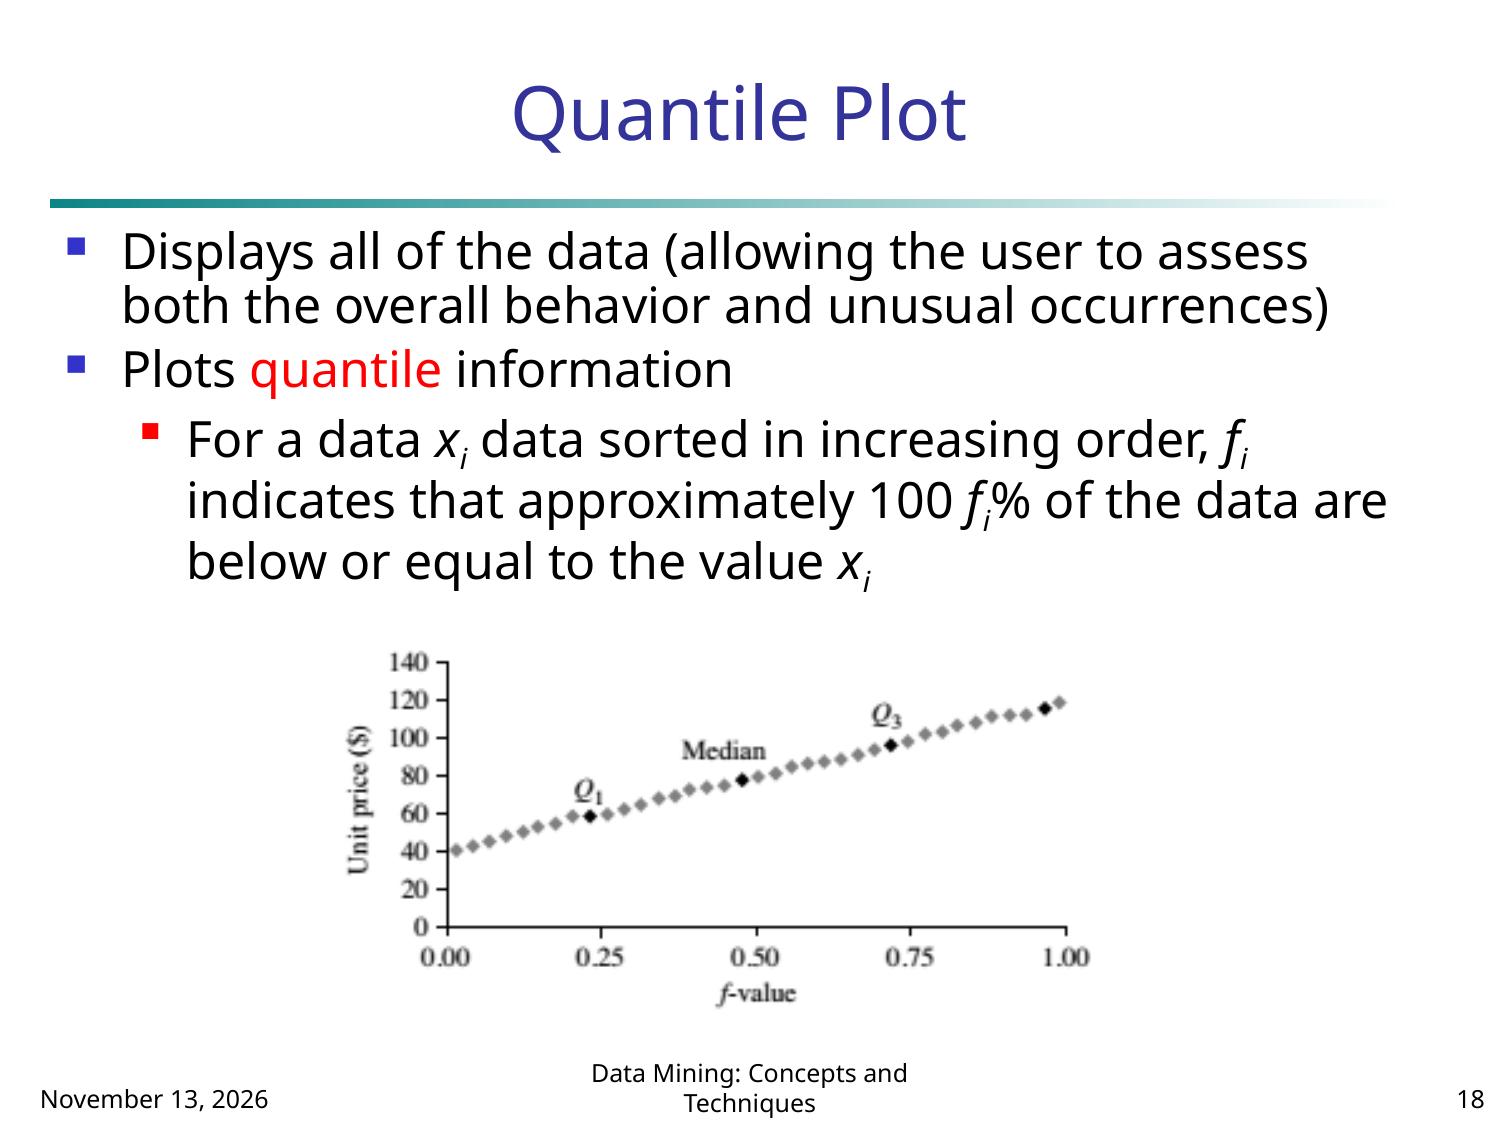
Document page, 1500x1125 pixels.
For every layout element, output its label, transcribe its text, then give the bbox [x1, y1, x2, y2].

footer Data Mining: Concepts and Techniques [512, 1062, 988, 1125]
title Quantile Plot [99, 62, 1379, 163]
list Displays all of the data (allowing the user to assess both the overall behavior and unusual occurrences) Plots quantile information For a data xi data sorted in increasing order, fi indicates that approximately 100 fi% of the data are below or equal to the value xi [49, 218, 1426, 626]
slide_number 18 [1187, 1062, 1500, 1125]
picture [324, 624, 1122, 1025]
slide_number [24, 1062, 338, 1125]
